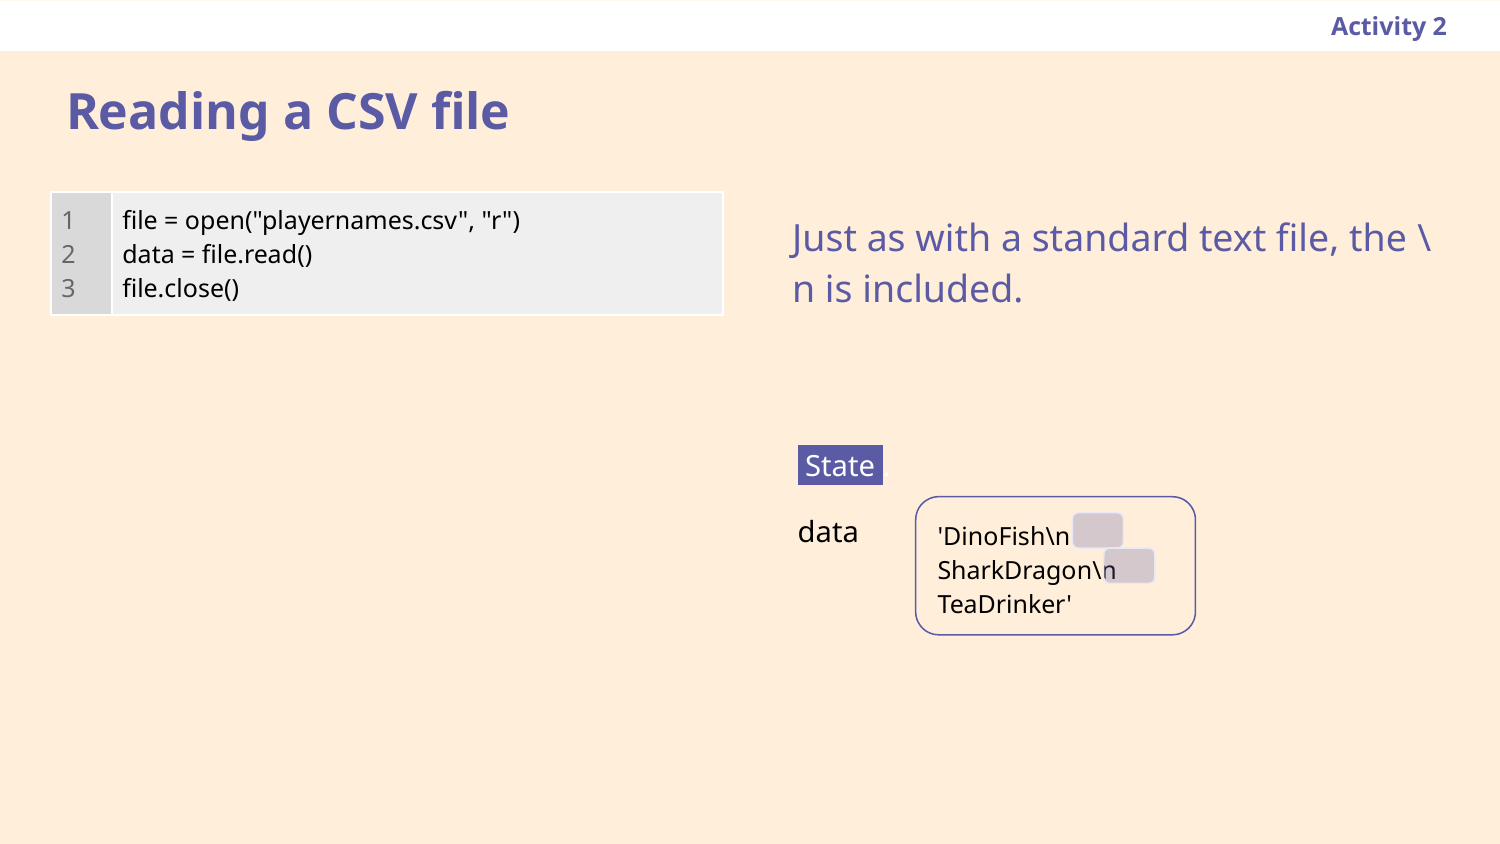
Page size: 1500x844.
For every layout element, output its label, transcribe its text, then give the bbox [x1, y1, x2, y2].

text_box data [782, 492, 984, 553]
title Reading a CSV file [51, 52, 1449, 167]
table_header file = open("playernames.csv", "r") data = file.read() file.close() [113, 193, 722, 314]
subtitle Activity 2 [862, 0, 1448, 52]
text_box 'DinoFish\n SharkDragon\n TeaDrinker' [915, 496, 1196, 635]
text_box [1072, 512, 1124, 549]
text_box State . [782, 427, 1132, 487]
text_box [1103, 548, 1155, 584]
list Just as with a standard text file, the \n is included. [776, 191, 1449, 321]
table_header 1 2 3 [52, 193, 111, 314]
